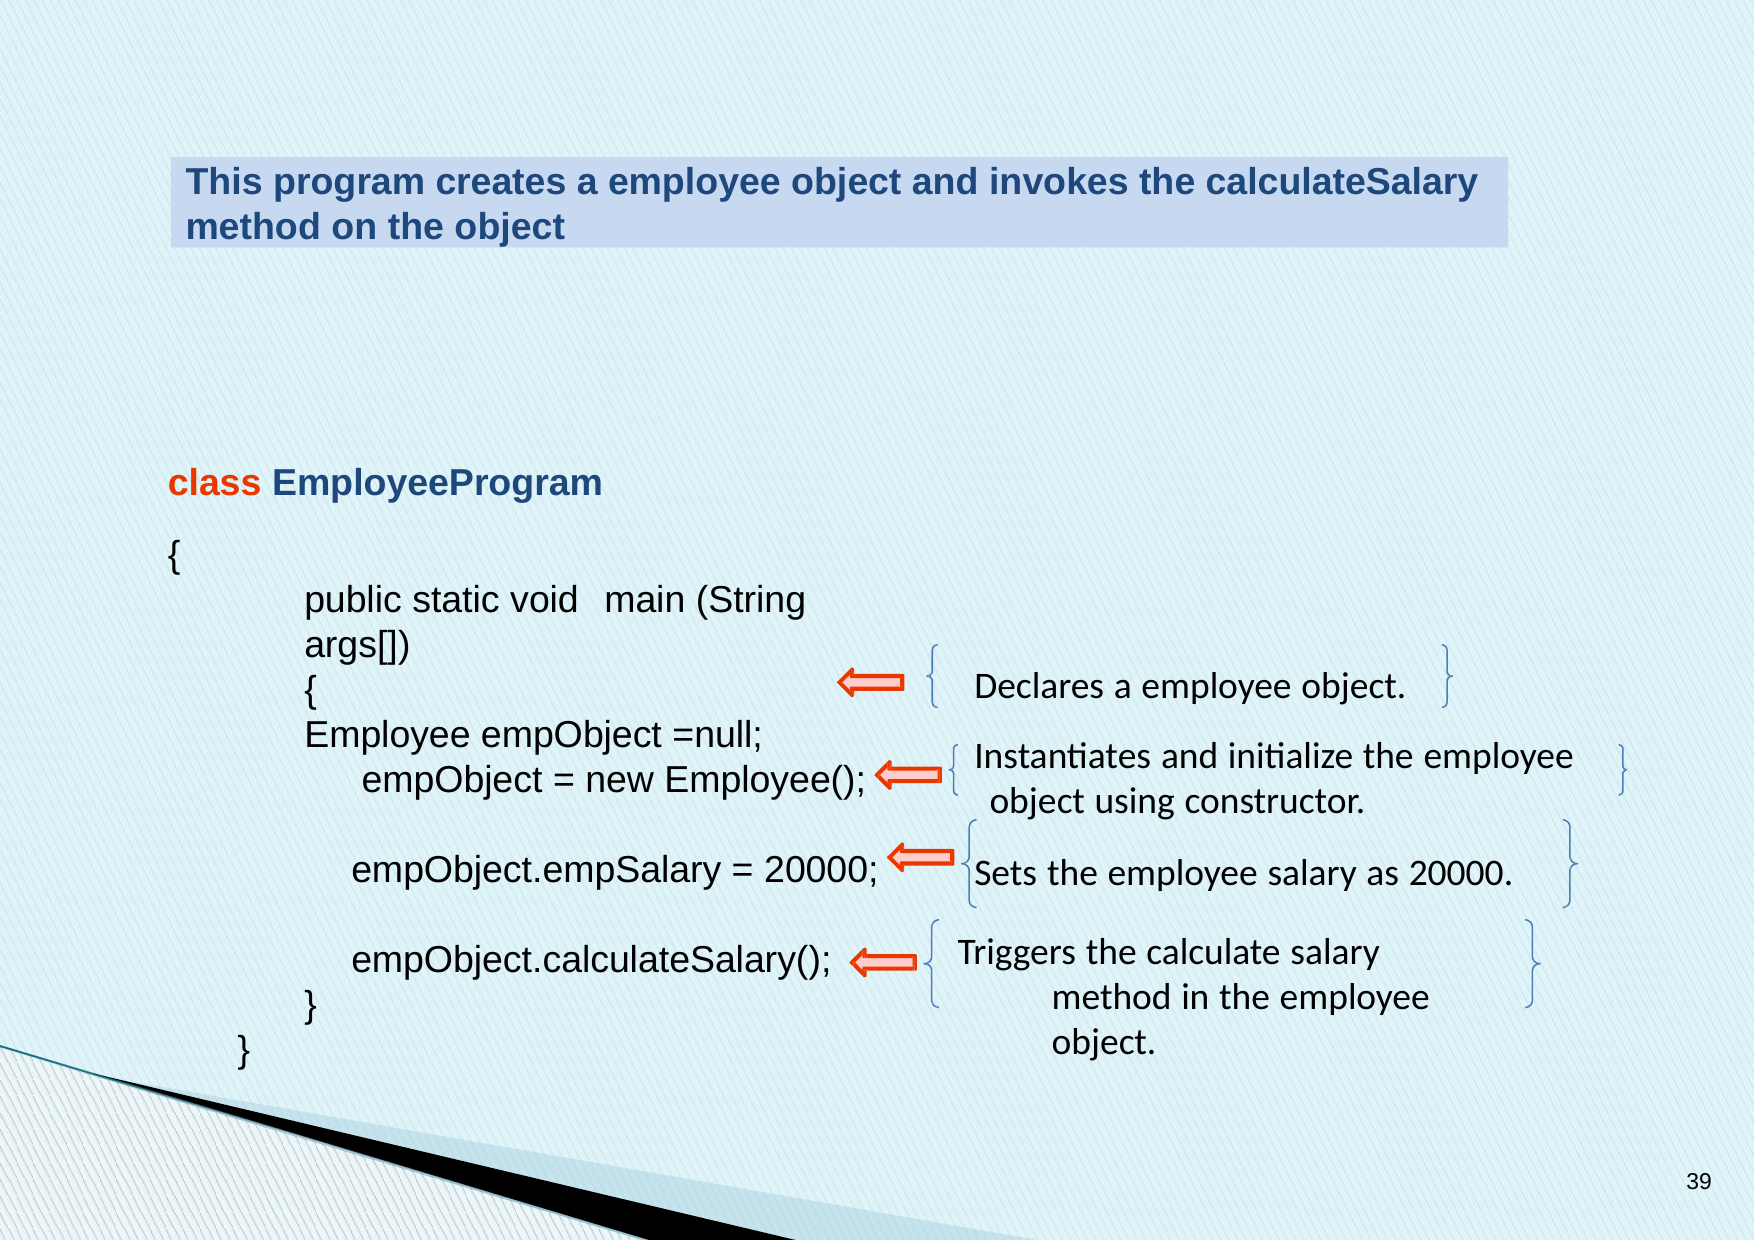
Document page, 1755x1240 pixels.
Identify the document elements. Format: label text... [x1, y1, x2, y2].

text_box [948, 743, 958, 796]
text_box [1441, 643, 1448, 660]
text_box class EmployeeProgram { [152, 457, 606, 575]
text_box Triggers the calculate salary method in the employee object. [955, 927, 1509, 1062]
text_box [926, 643, 938, 709]
text_box [881, 769, 937, 781]
text_box empObject.empSalary = 20000; [349, 845, 881, 891]
text_box This program creates a employee object and invokes the calculateSalary method on the object [170, 157, 1509, 248]
text_box [893, 852, 950, 863]
text_box [923, 919, 940, 1009]
text_box [1525, 919, 1541, 1009]
text_box [843, 677, 900, 688]
text_box [887, 842, 955, 873]
text_box } [302, 980, 320, 1026]
text_box [1562, 893, 1571, 909]
text_box 39 [1658, 1158, 1730, 1225]
text_box Declares a employee object. Instantiates and initialize the employee object using constructor. Sets the employee salary as 20000. [972, 660, 1589, 893]
text_box empObject = new Employee(); [359, 755, 868, 801]
picture [0, 0, 1755, 1240]
text_box [856, 957, 912, 968]
text_box empObject.calculateSalary(); [349, 935, 834, 981]
text_box [837, 667, 905, 698]
text_box } [235, 1025, 253, 1071]
text_box [1618, 743, 1627, 796]
text_box public static void main (String args[]) { Employee empObject =null; [302, 575, 922, 756]
text_box [874, 760, 942, 790]
text_box [849, 947, 917, 978]
text_box [961, 820, 977, 909]
